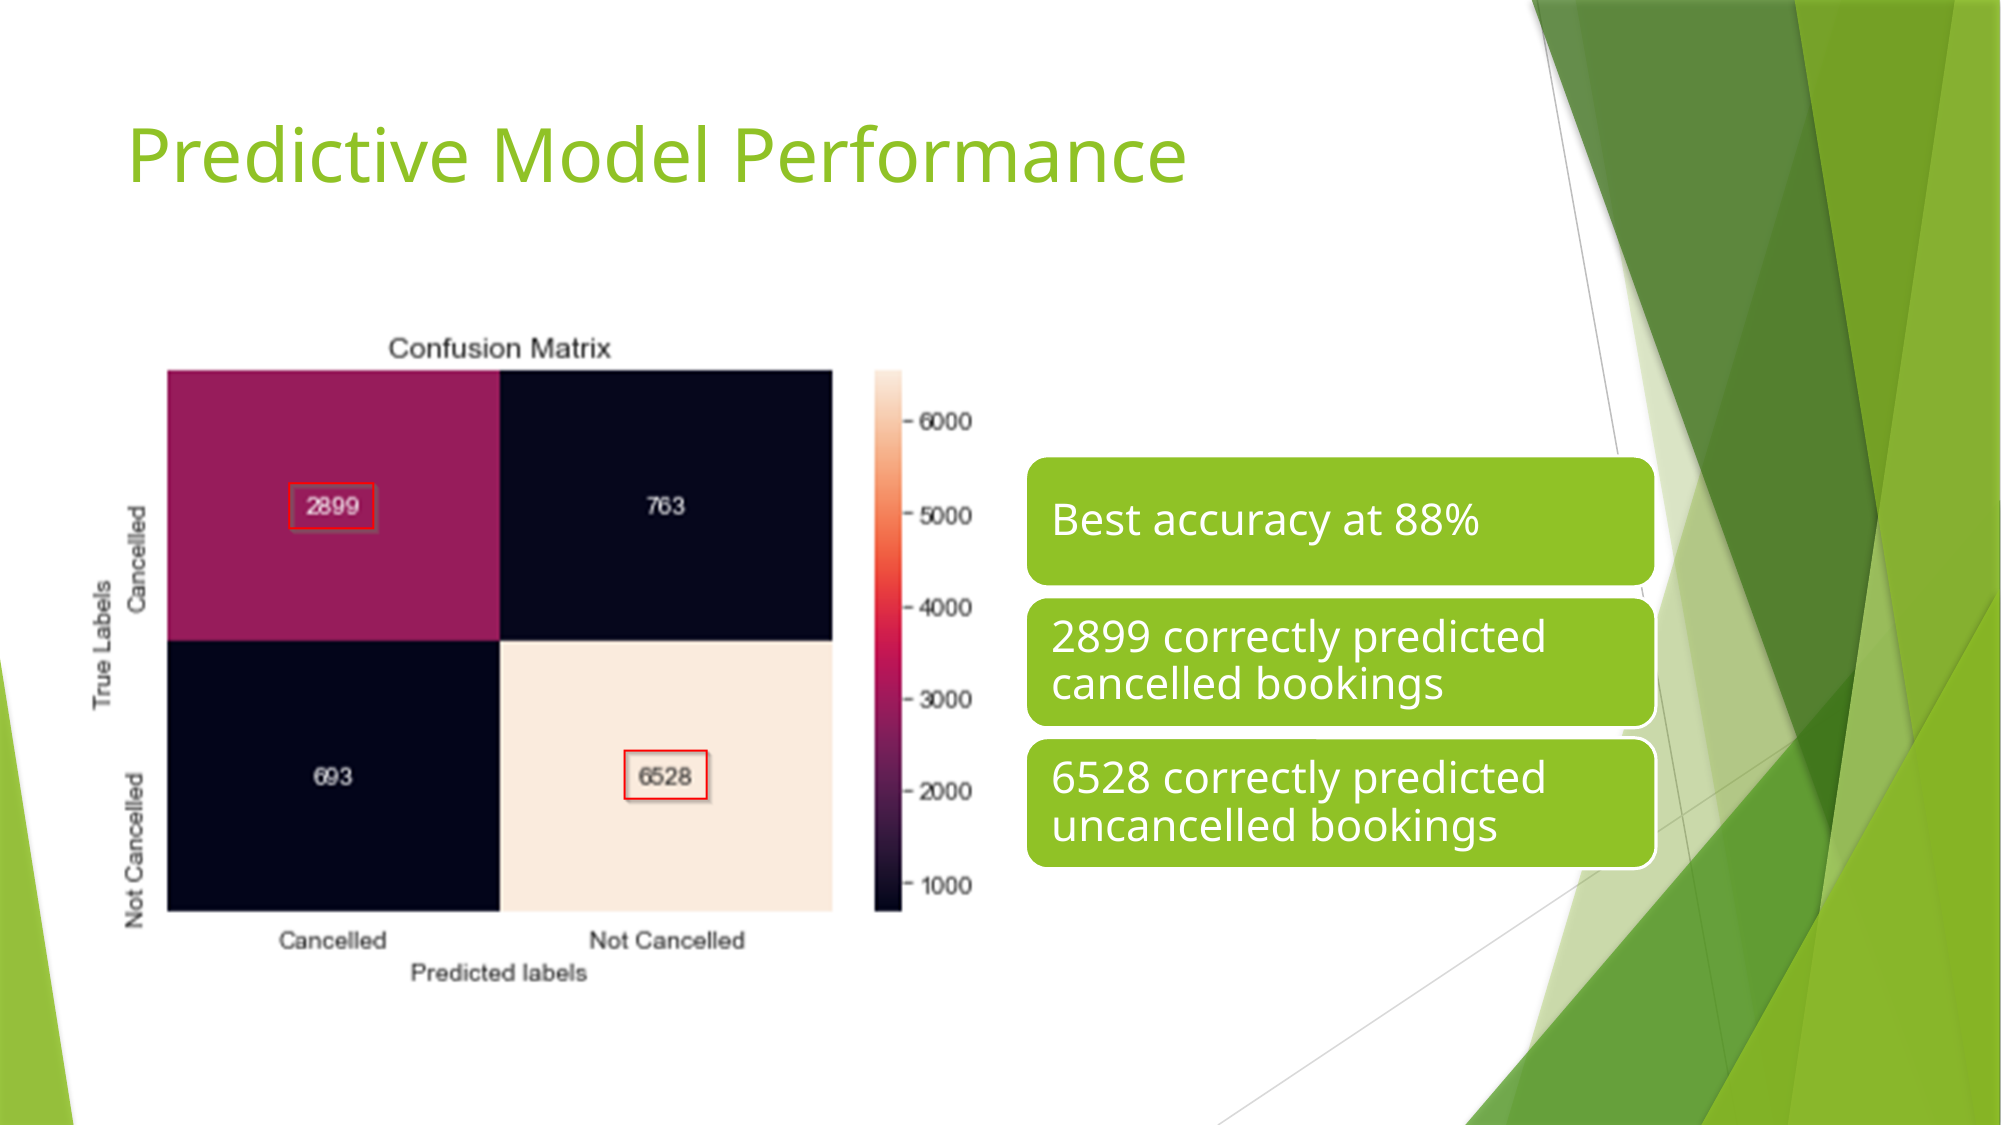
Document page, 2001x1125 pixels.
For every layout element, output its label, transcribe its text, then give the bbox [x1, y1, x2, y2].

title Predictive Model Performance [111, 99, 1522, 317]
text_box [1030, 448, 1657, 877]
picture [67, 316, 1026, 1017]
